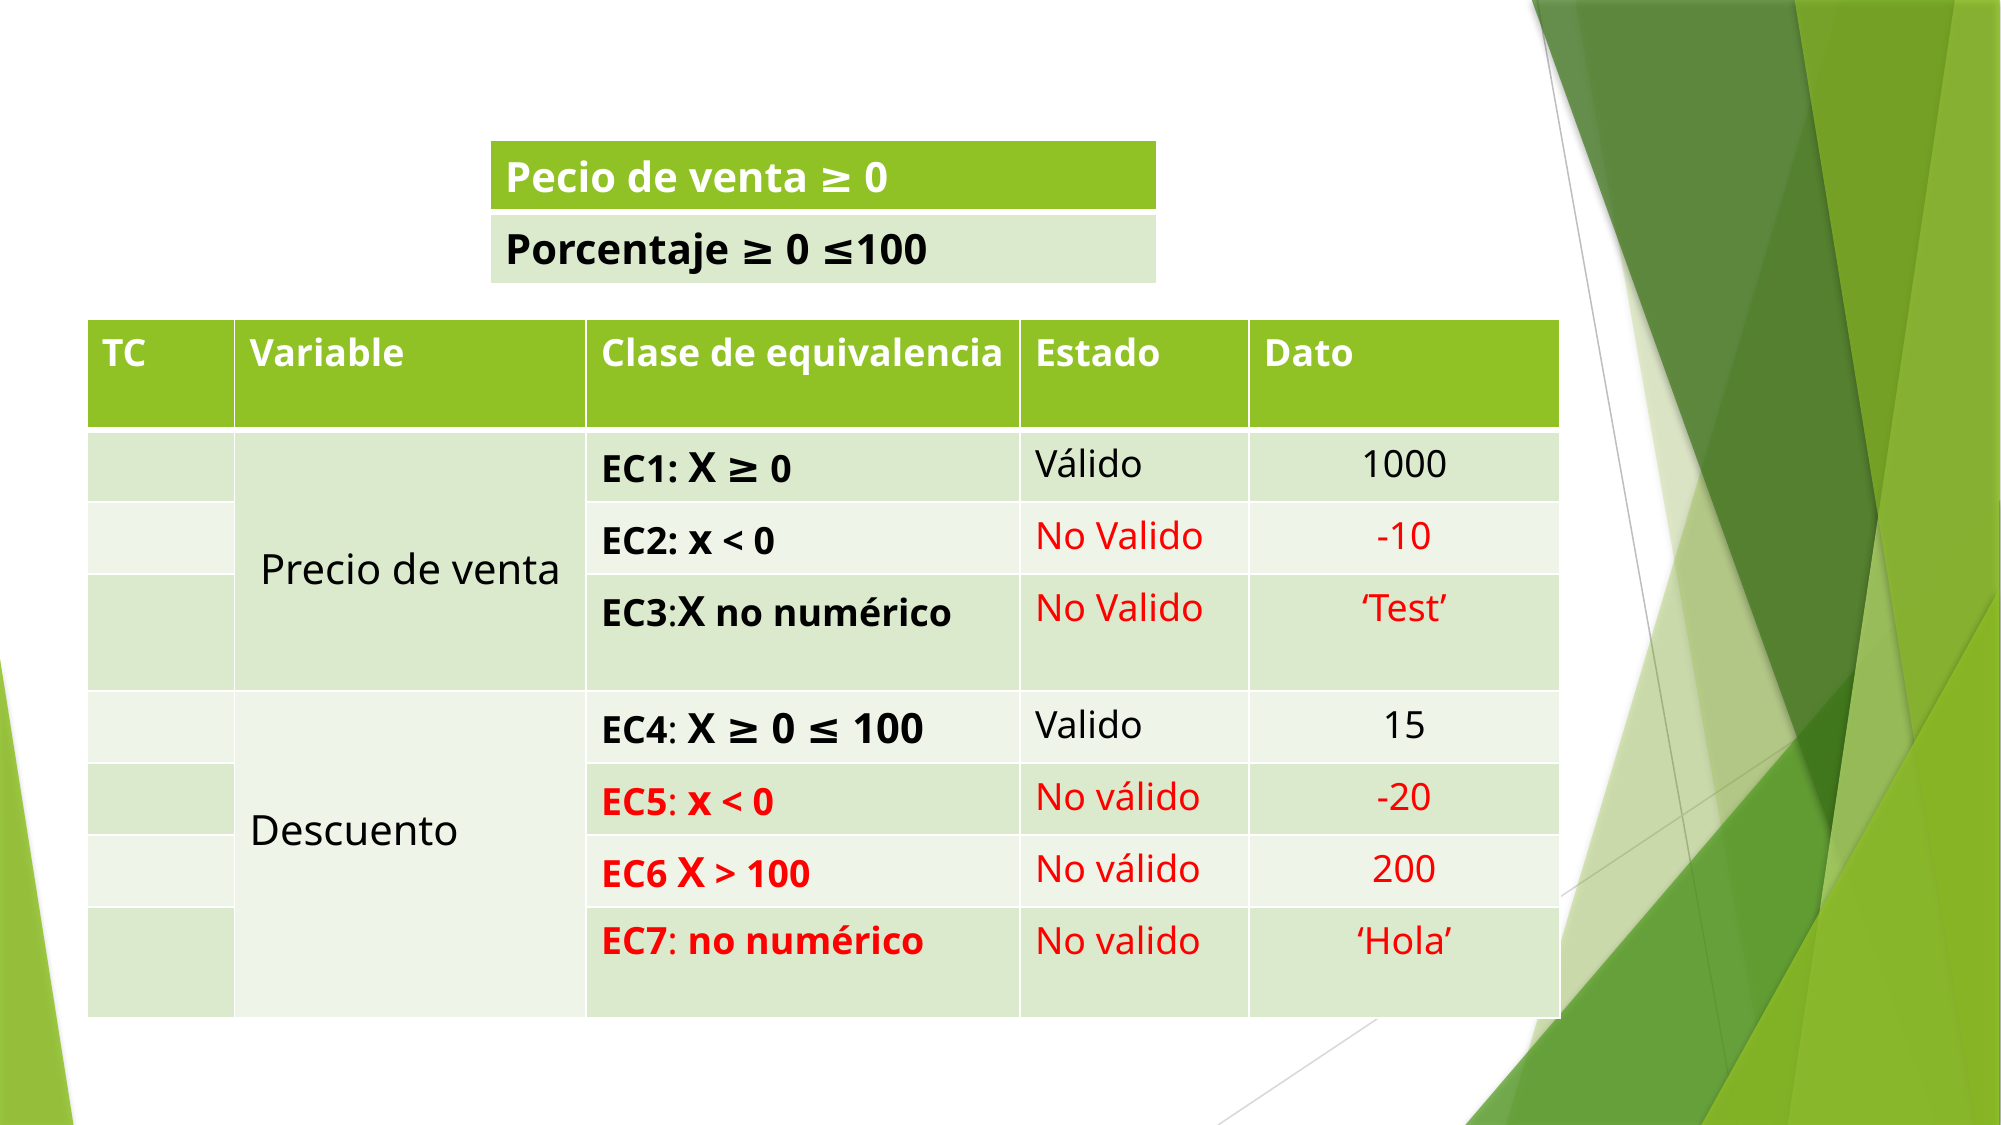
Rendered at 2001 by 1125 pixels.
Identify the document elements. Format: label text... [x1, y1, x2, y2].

table_cell Porcentaje ≥ 0 ≤100 [491, 215, 1156, 283]
table_cell EC4: X ≥ 0 ≤ 100 [587, 692, 1019, 762]
table_cell [88, 836, 234, 906]
table_cell [88, 575, 234, 690]
table_cell EC1: X ≥ 0 [587, 433, 1019, 501]
table_cell [88, 764, 234, 834]
table_cell Valido [1021, 692, 1248, 762]
table_cell ‘Hola’ [1250, 908, 1559, 1017]
table_header Pecio de venta ≥ 0 [491, 141, 1156, 209]
table_header Clase de equivalencia [587, 320, 1019, 427]
table_cell No Valido [1021, 575, 1248, 690]
table_cell EC5: x < 0 [587, 764, 1019, 834]
table_cell EC6 X > 100 [587, 836, 1019, 906]
table_cell EC2: x < 0 [587, 503, 1019, 573]
table_cell 15 [1250, 692, 1559, 762]
table_cell No Valido [1021, 503, 1248, 573]
table_cell No válido [1021, 764, 1248, 834]
table_cell [88, 433, 234, 501]
table_cell EC3:X no numérico [587, 575, 1019, 690]
table_cell [88, 503, 234, 573]
table_cell [88, 908, 234, 1017]
table_cell -20 [1250, 764, 1559, 834]
table_cell Descuento [235, 692, 585, 1017]
table_cell No válido [1021, 836, 1248, 906]
table_cell ‘Test’ [1250, 575, 1559, 690]
table_header Dato [1250, 320, 1559, 427]
table_cell 200 [1250, 836, 1559, 906]
table_cell -10 [1250, 503, 1559, 573]
table_cell EC7: no numérico [587, 908, 1019, 1017]
table_header Variable [235, 320, 585, 427]
table_cell Precio de venta [235, 433, 585, 690]
table_cell [88, 692, 234, 762]
table_cell No valido [1021, 908, 1248, 1017]
table_cell 1000 [1250, 433, 1559, 501]
table_cell Válido [1021, 433, 1248, 501]
table_header TC [88, 320, 234, 427]
table_header Estado [1021, 320, 1248, 427]
